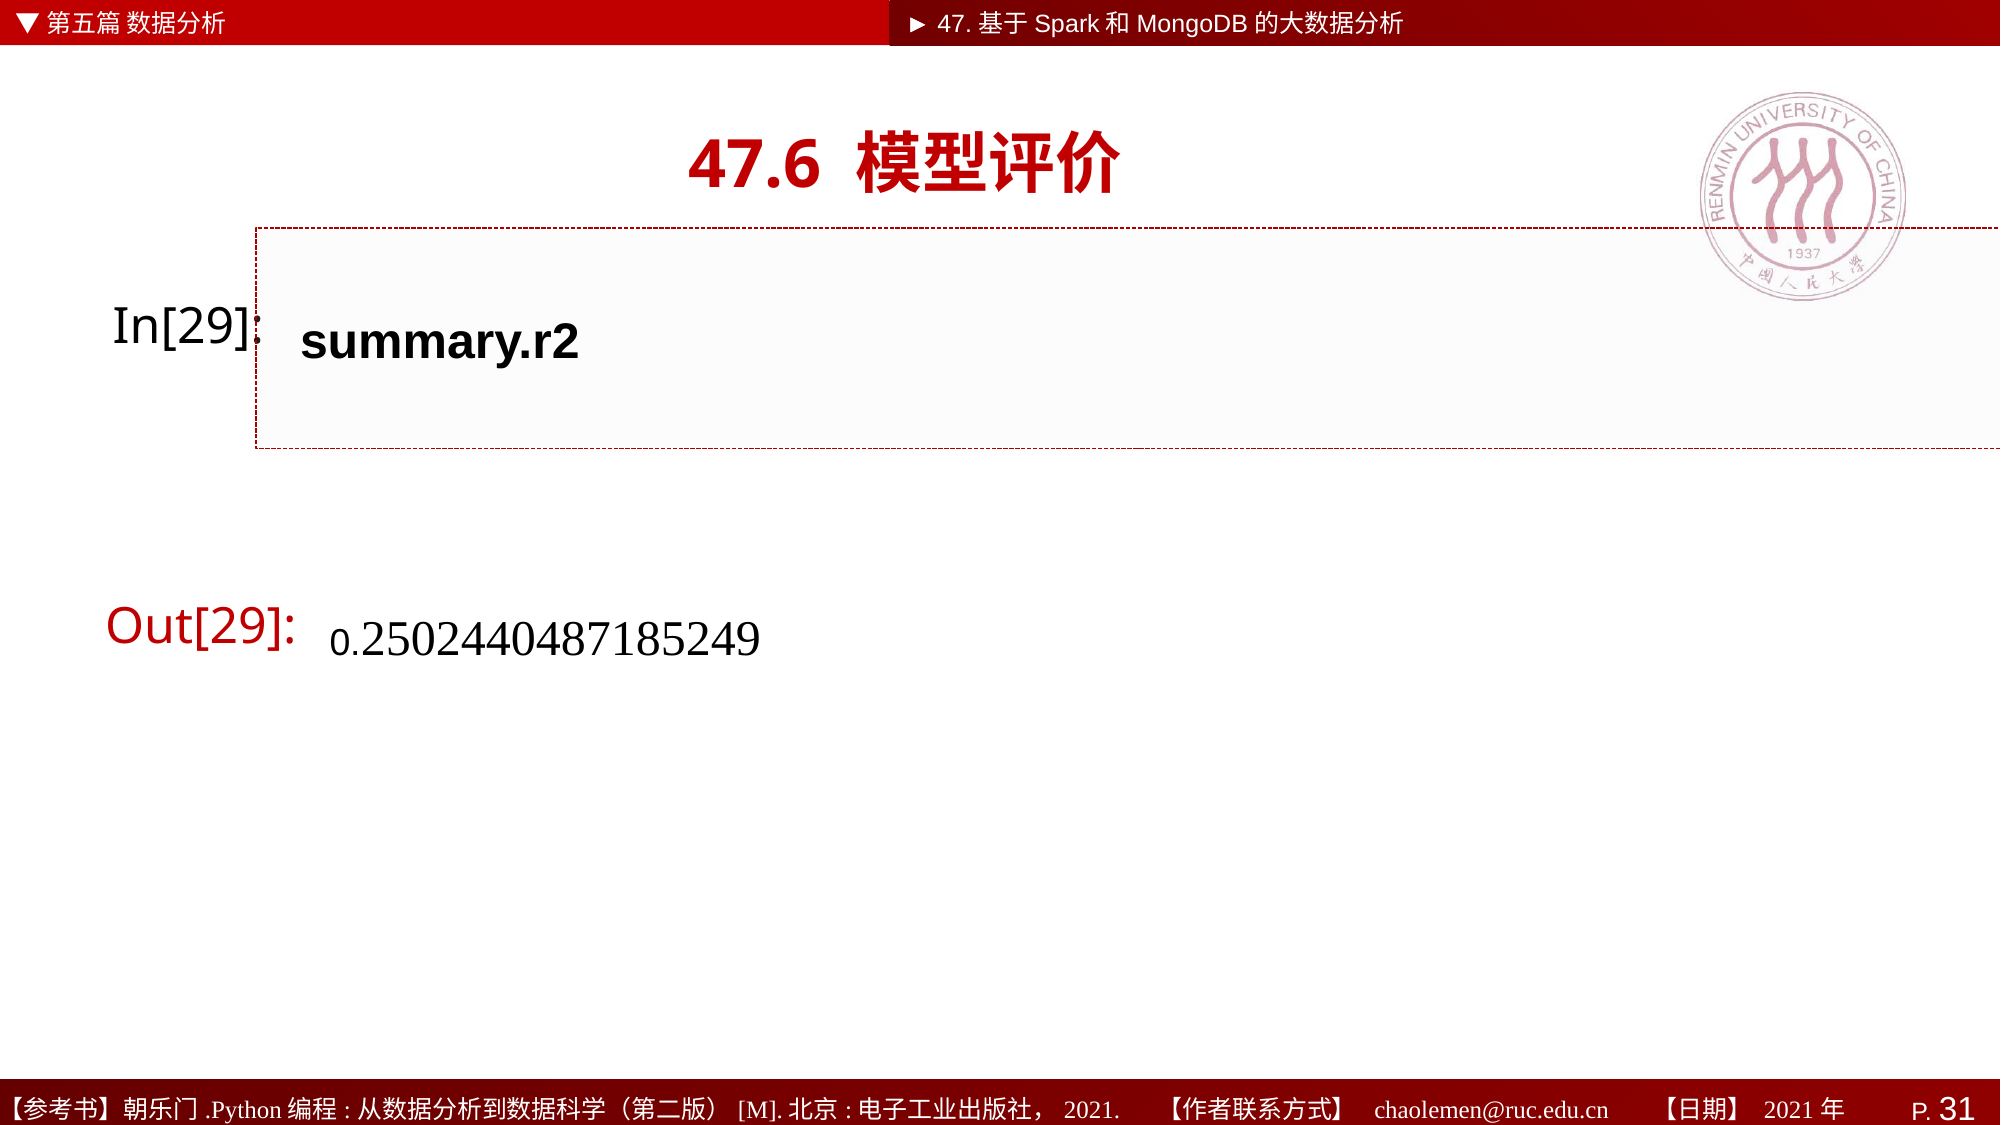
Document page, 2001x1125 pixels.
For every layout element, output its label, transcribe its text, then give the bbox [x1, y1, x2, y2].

list ▼第五篇 数据分析 [0, 0, 725, 43]
text_box ► 47.基于Spark和MongoDB的大数据分析 [890, 0, 1551, 43]
text_box 0.2502440487185249 [314, 597, 1950, 673]
title 47.6 模型评价 [101, 92, 1710, 227]
picture [1696, 89, 1910, 227]
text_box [97, 227, 2000, 449]
text_box Out[29]: [90, 586, 337, 661]
